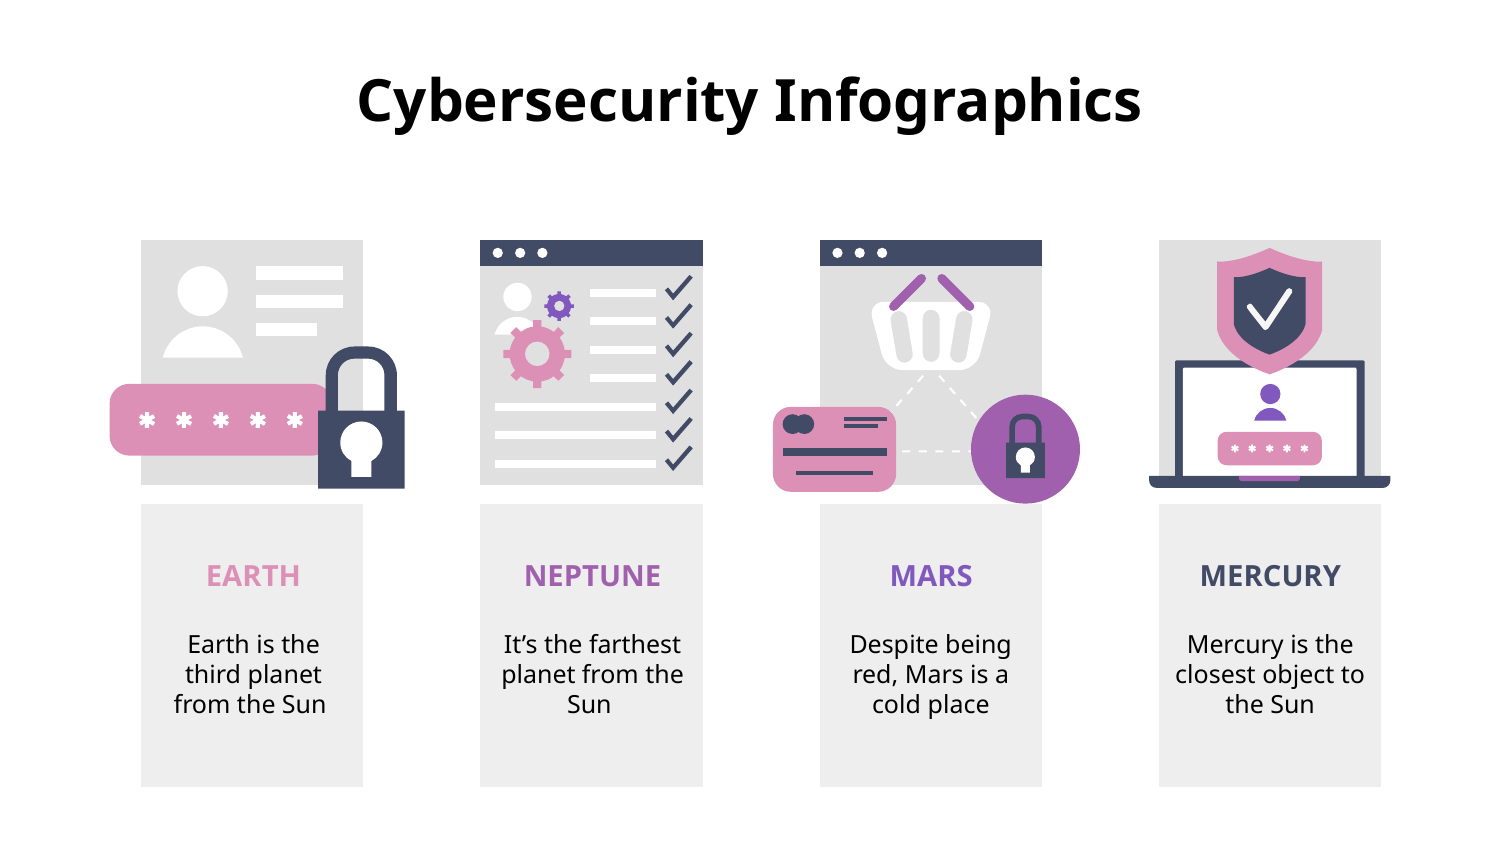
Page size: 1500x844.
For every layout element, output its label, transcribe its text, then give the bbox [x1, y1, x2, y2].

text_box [772, 239, 1081, 788]
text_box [1148, 239, 1391, 788]
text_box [109, 239, 405, 788]
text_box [480, 239, 703, 788]
title Cybersecurity Infographics [75, 48, 1425, 142]
